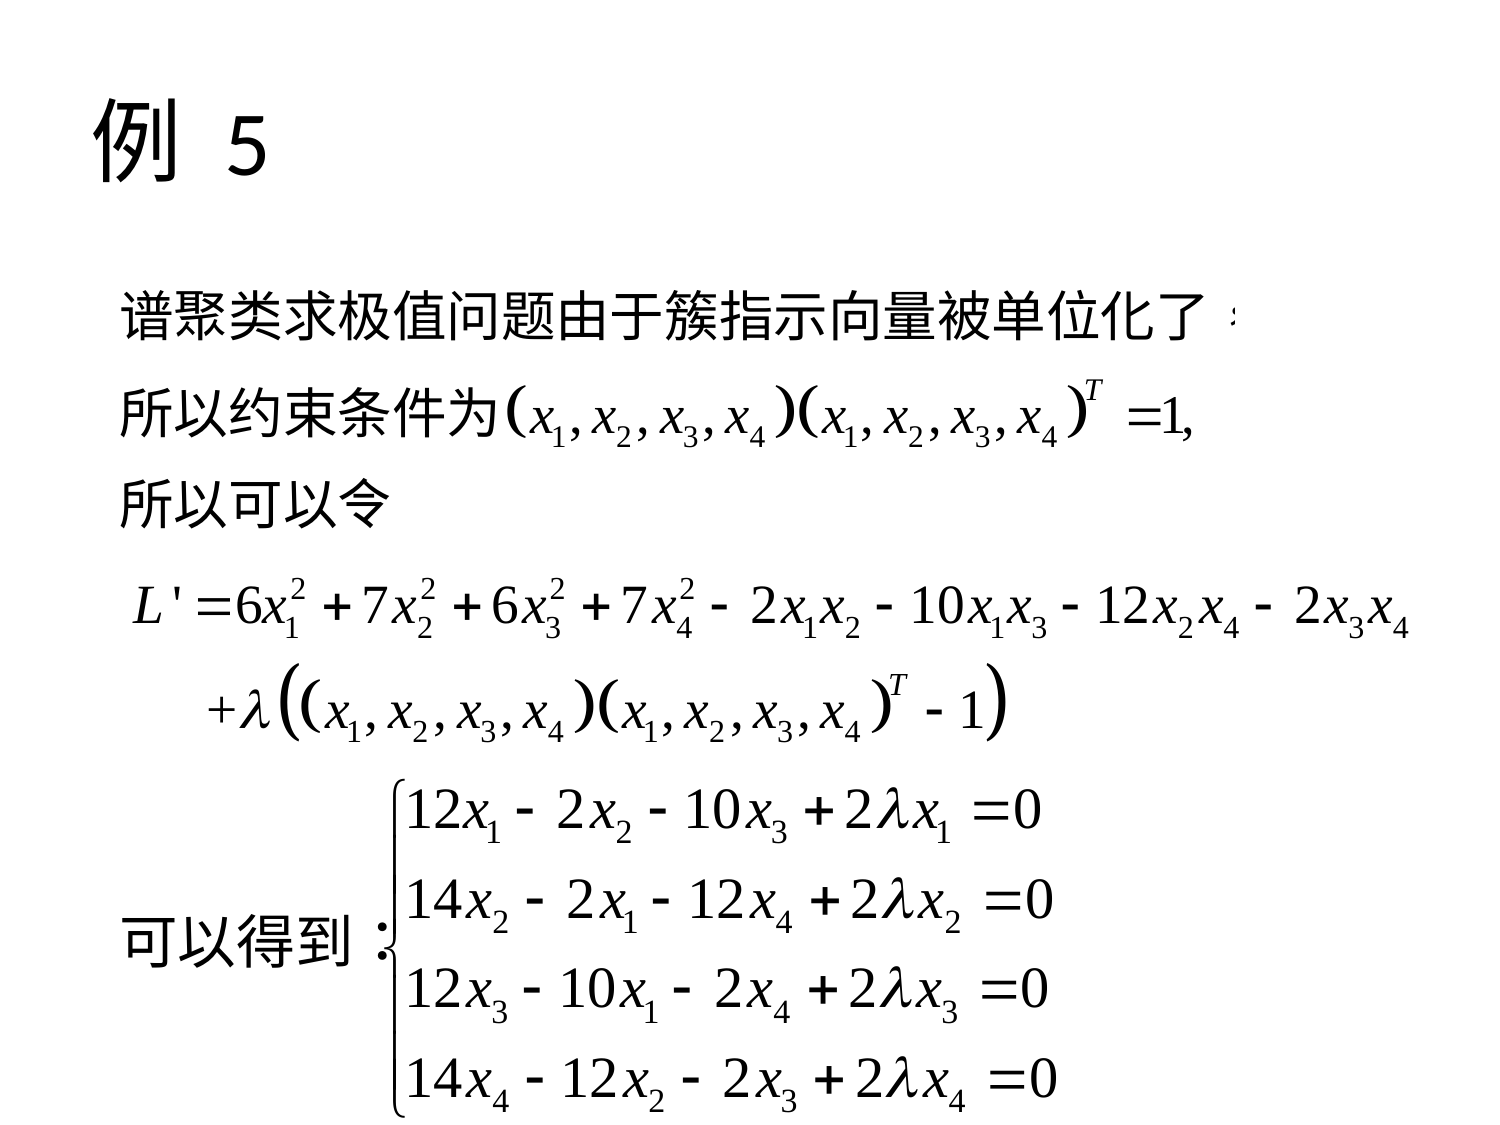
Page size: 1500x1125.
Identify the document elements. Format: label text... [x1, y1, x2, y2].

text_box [111, 767, 1071, 1125]
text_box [111, 278, 1235, 543]
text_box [123, 562, 1419, 776]
title 例 5 [75, 45, 1425, 233]
